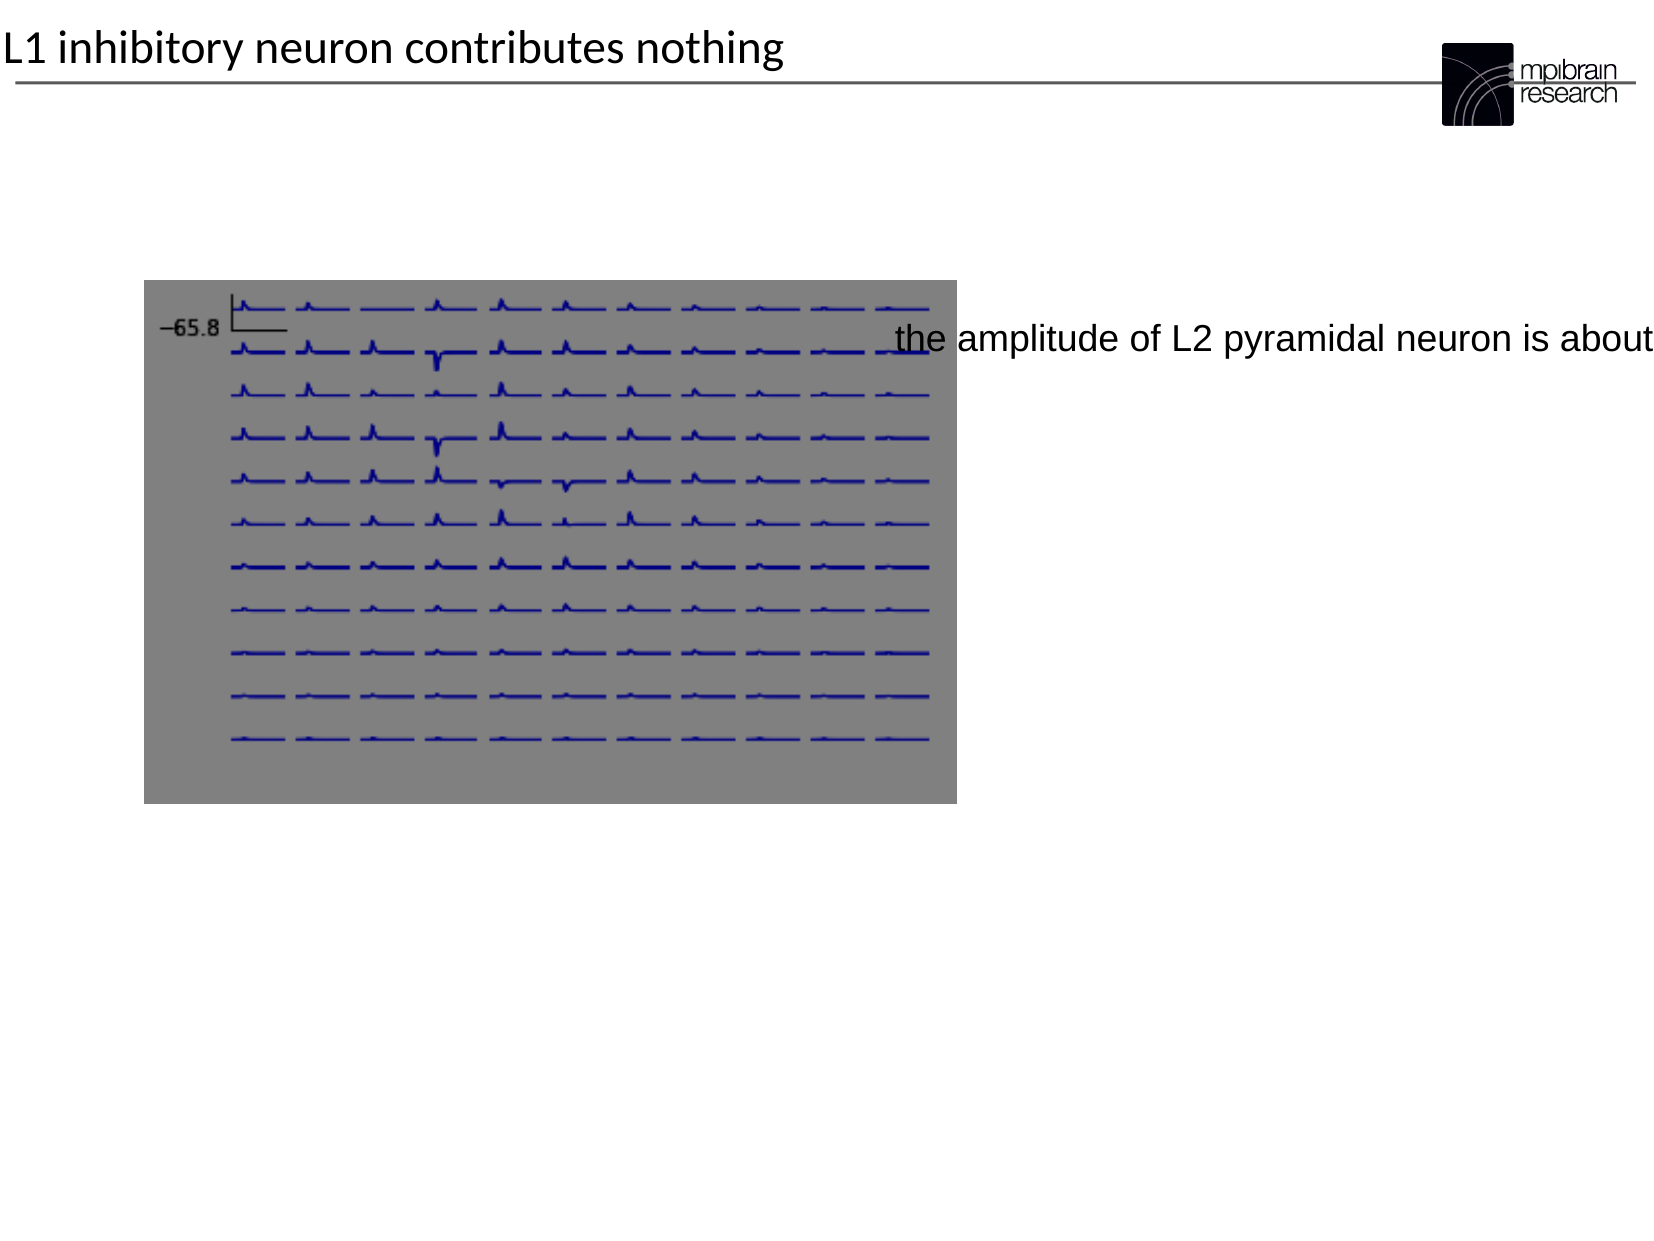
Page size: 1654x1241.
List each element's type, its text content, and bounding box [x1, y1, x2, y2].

title L1 inhibitory neuron contributes nothing [2, 0, 1409, 101]
text_box the amplitude of L2 pyramidal neuron is about -700 [957, 307, 1654, 367]
picture [144, 280, 957, 804]
